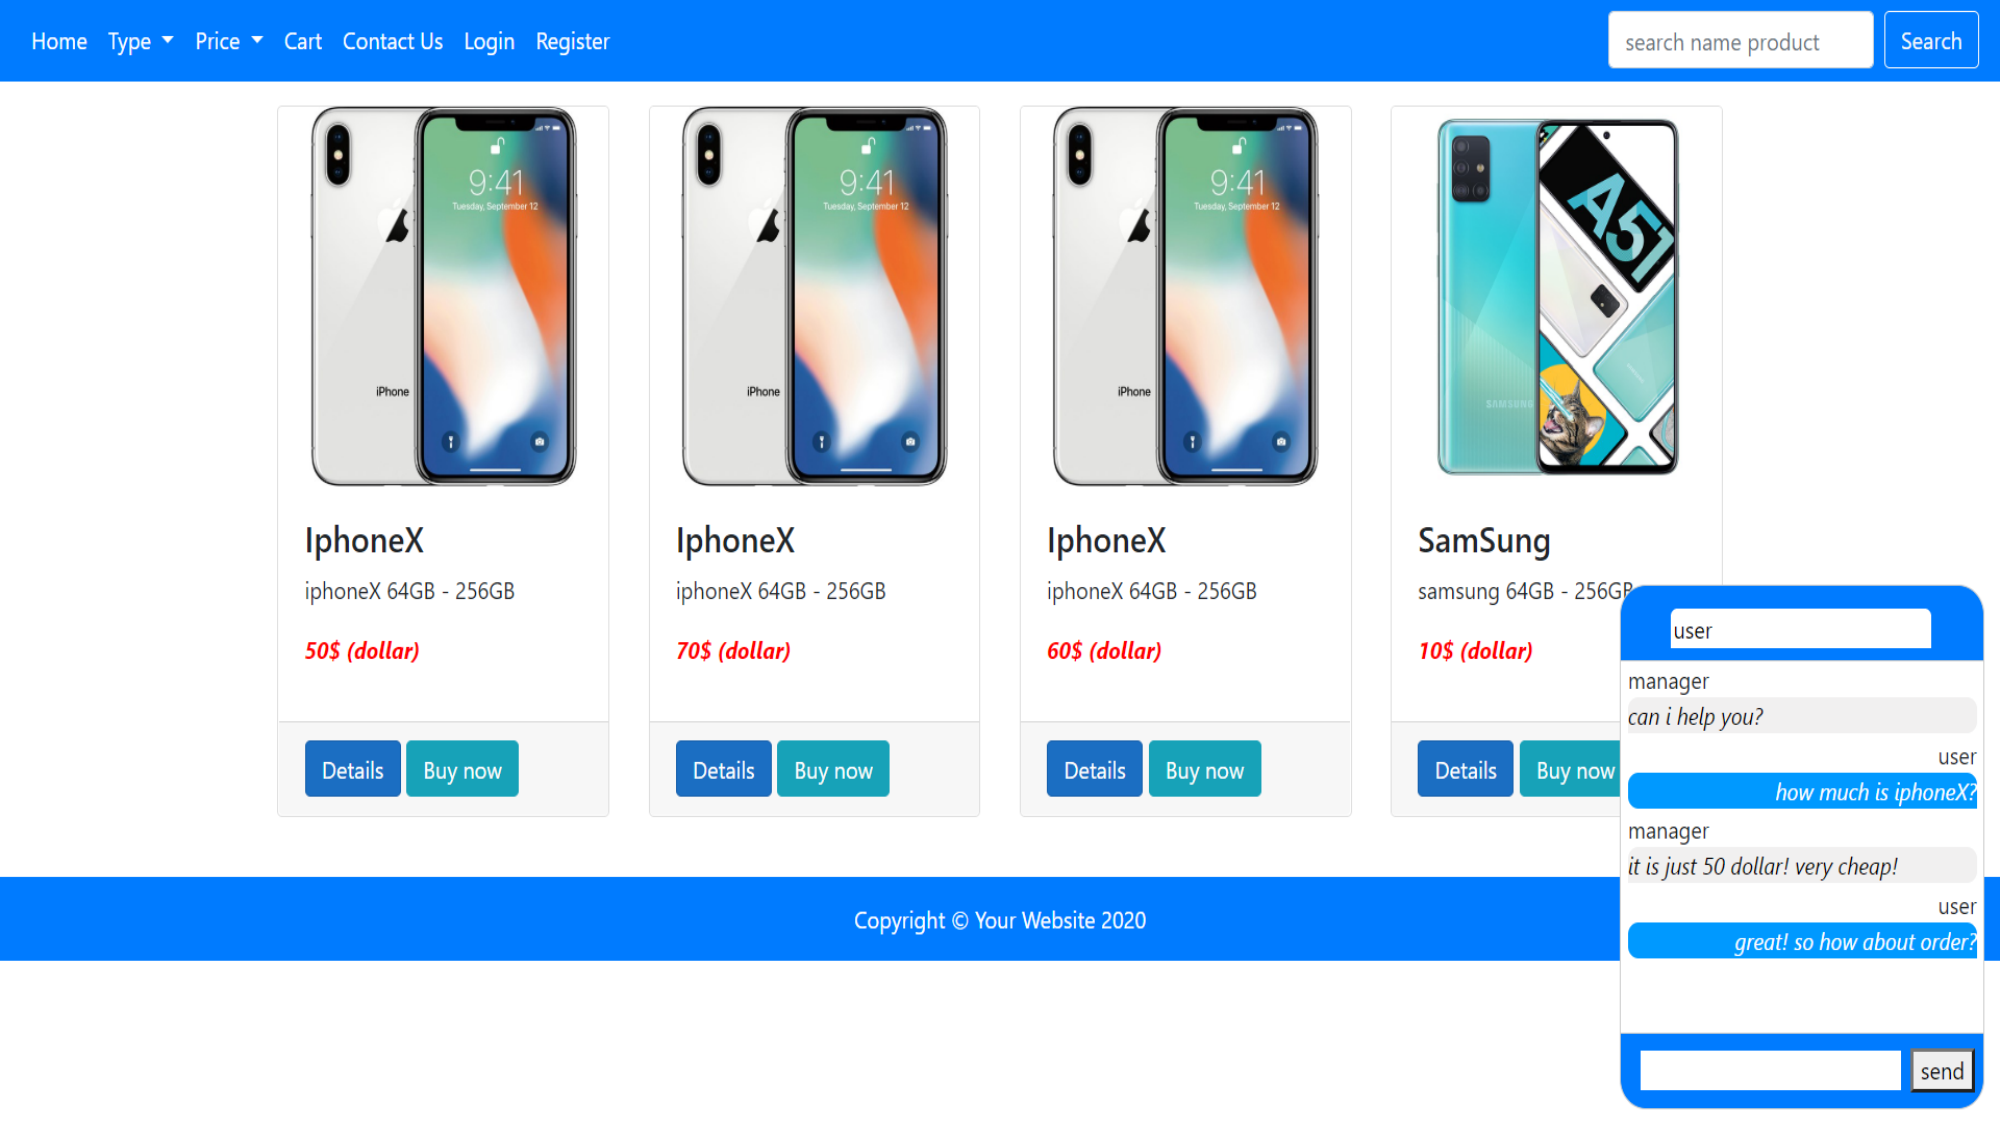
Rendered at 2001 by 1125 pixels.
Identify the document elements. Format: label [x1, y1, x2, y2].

list [0, 0, 2000, 1125]
